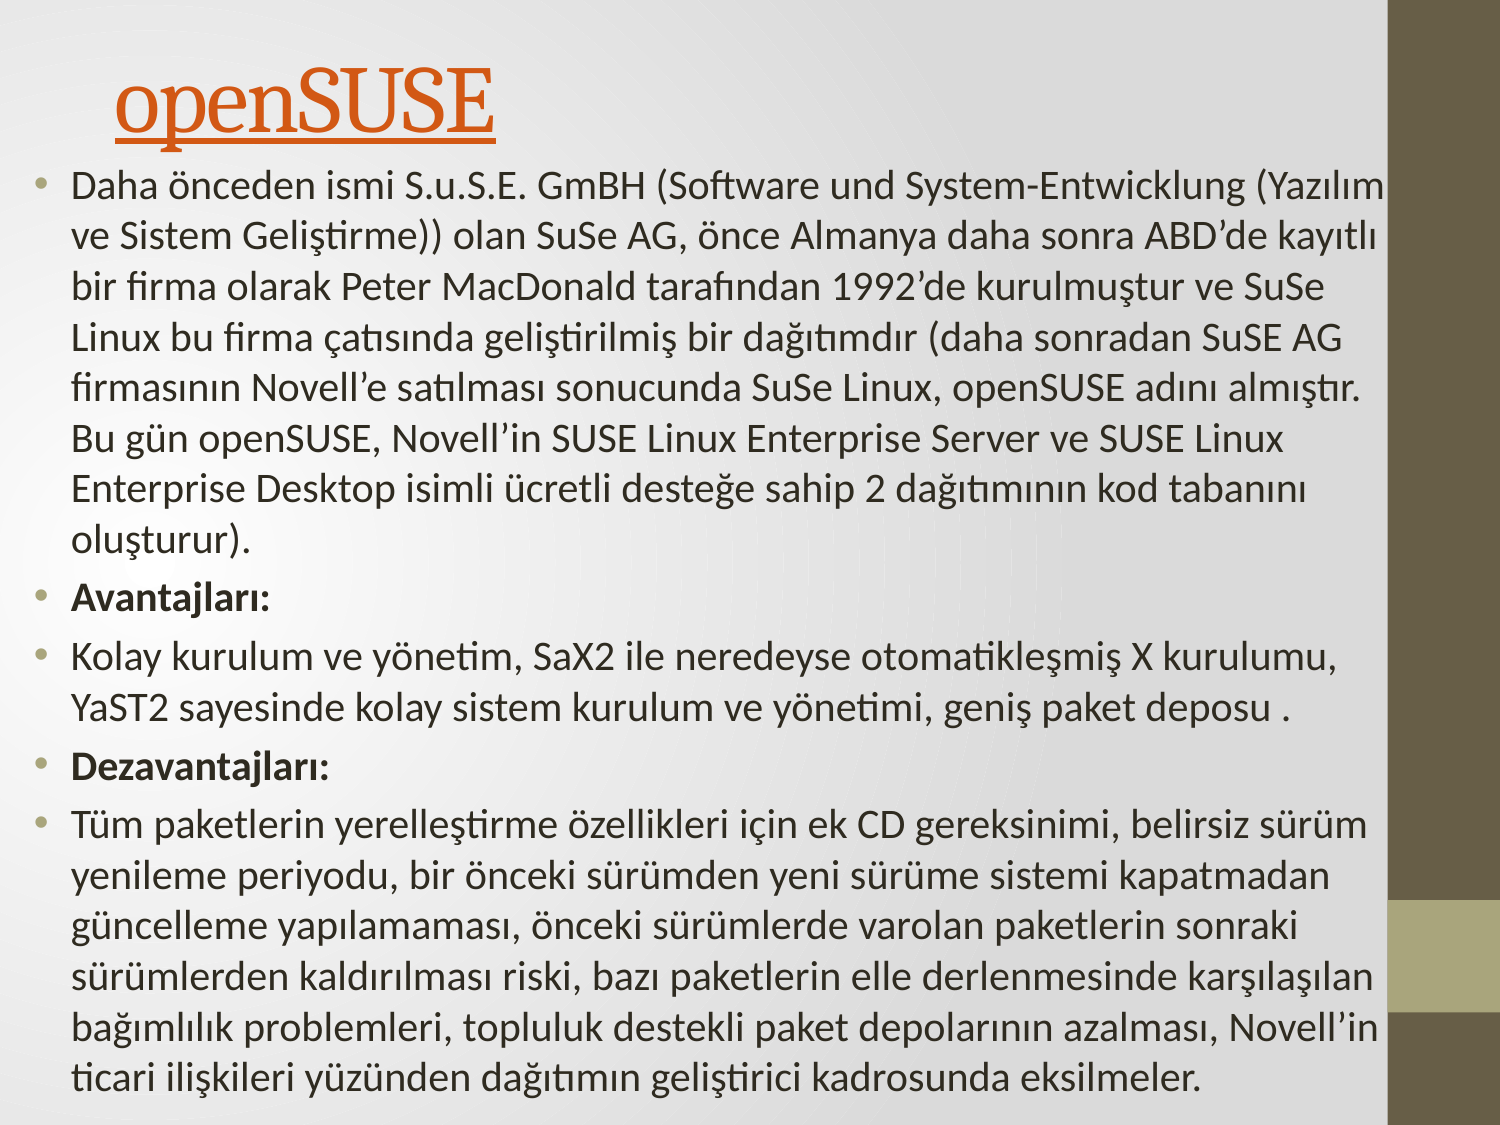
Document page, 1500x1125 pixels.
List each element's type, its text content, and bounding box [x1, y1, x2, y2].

title openSUSE [99, 0, 1350, 149]
list Daha önceden ismi S.u.S.E. GmBH (Software und System-Entwicklung (Yazılım ve Sistem Geliştirme)) olan SuSe AG, önce Almanya daha sonra ABD’de kayıtlı bir firma olarak Peter MacDonald tarafından 1992’de kurulmuştur ve SuSe Linux bu firma çatısında geliştirilmiş bir dağıtımdır (daha sonradan SuSE AG firmasının Novell’e satılması sonucunda SuSe Linux, openSUSE adını almıştır. Bu gün openSUSE, Novell’in SUSE Linux Enterprise Server ve SUSE Linux Enterprise Desktop isimli ücretli desteğe sahip 2 dağıtımının kod tabanını oluşturur). Avantajları: Kolay kurulum ve yönetim, SaX2 ile neredeyse otomatikleşmiş X kurulumu, YaST2 sayesinde kolay sistem kurulum ve yönetimi, geniş paket deposu . Dezavantajları: Tüm paketlerin yerelleştirme özellikleri için ek CD gereksinimi, belirsiz sürüm yenileme periyodu, bir önceki sürümden yeni sürüme sistemi kapatmadan güncelleme yapılamaması, önceki sürümlerde varolan paketlerin sonraki sürümlerden kaldırılması riski, bazı paketlerin elle derlenmesinde karşılaşılan bağımlılık problemleri, topluluk destekli paket depolarının azalması, Novell’in ticari ilişkileri yüzünden dağıtımın geliştirici kadrosunda eksilmeler. [0, 149, 1400, 1125]
